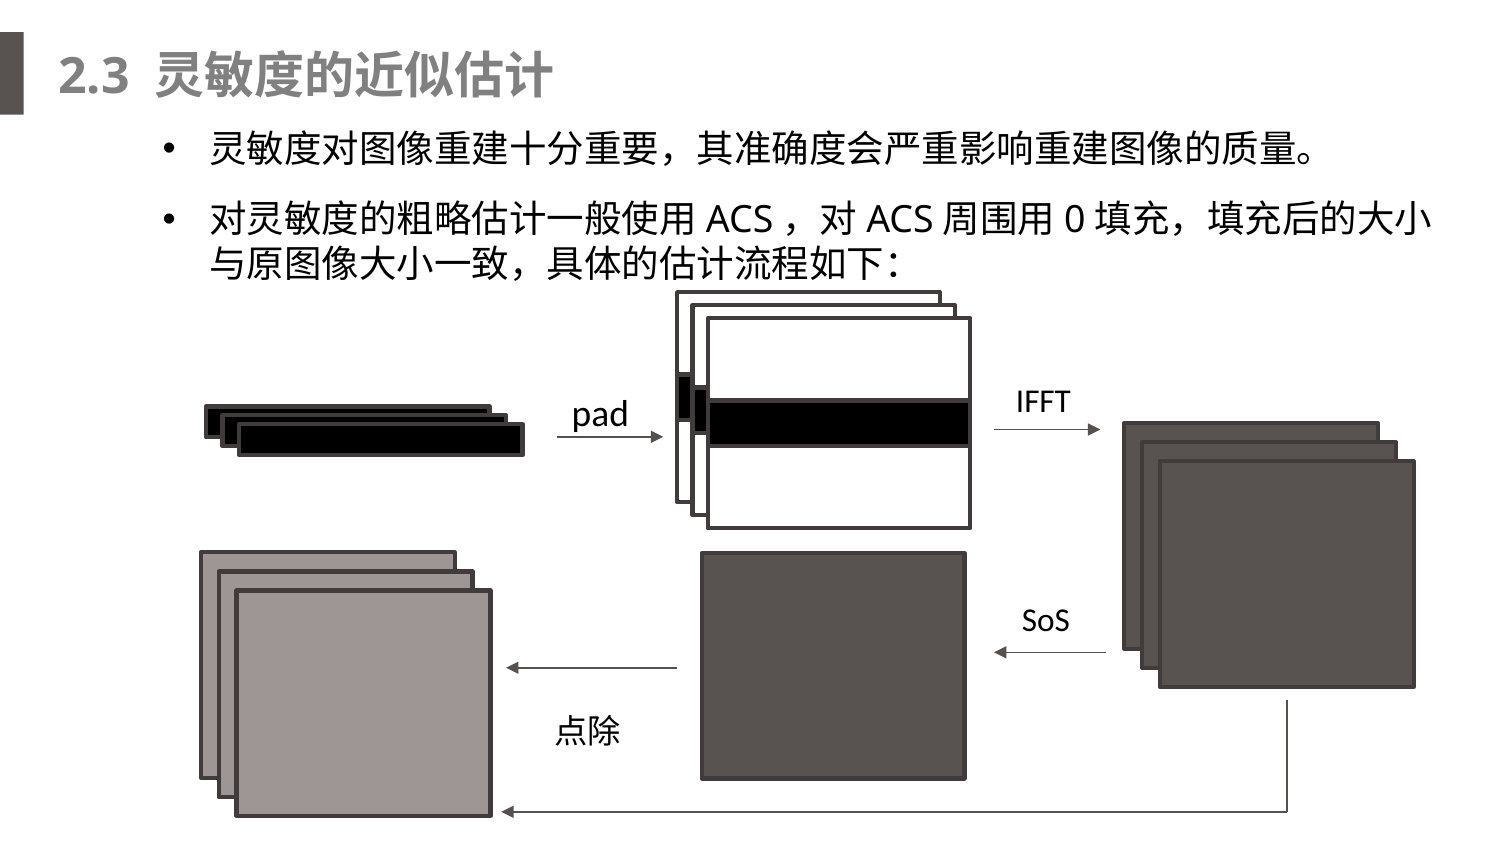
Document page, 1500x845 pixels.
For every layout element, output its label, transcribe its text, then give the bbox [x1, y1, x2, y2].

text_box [200, 291, 1414, 817]
text_box 灵敏度对图像重建十分重要，其准确度会严重影响重建图像的质量。 对灵敏度的粗略估计一般使用ACS，对ACS周围用0填充，填充后的大小与原图像大小一致，具体的估计流程如下： [147, 118, 1447, 396]
text_box 2.3 灵敏度的近似估计 [47, 38, 910, 110]
